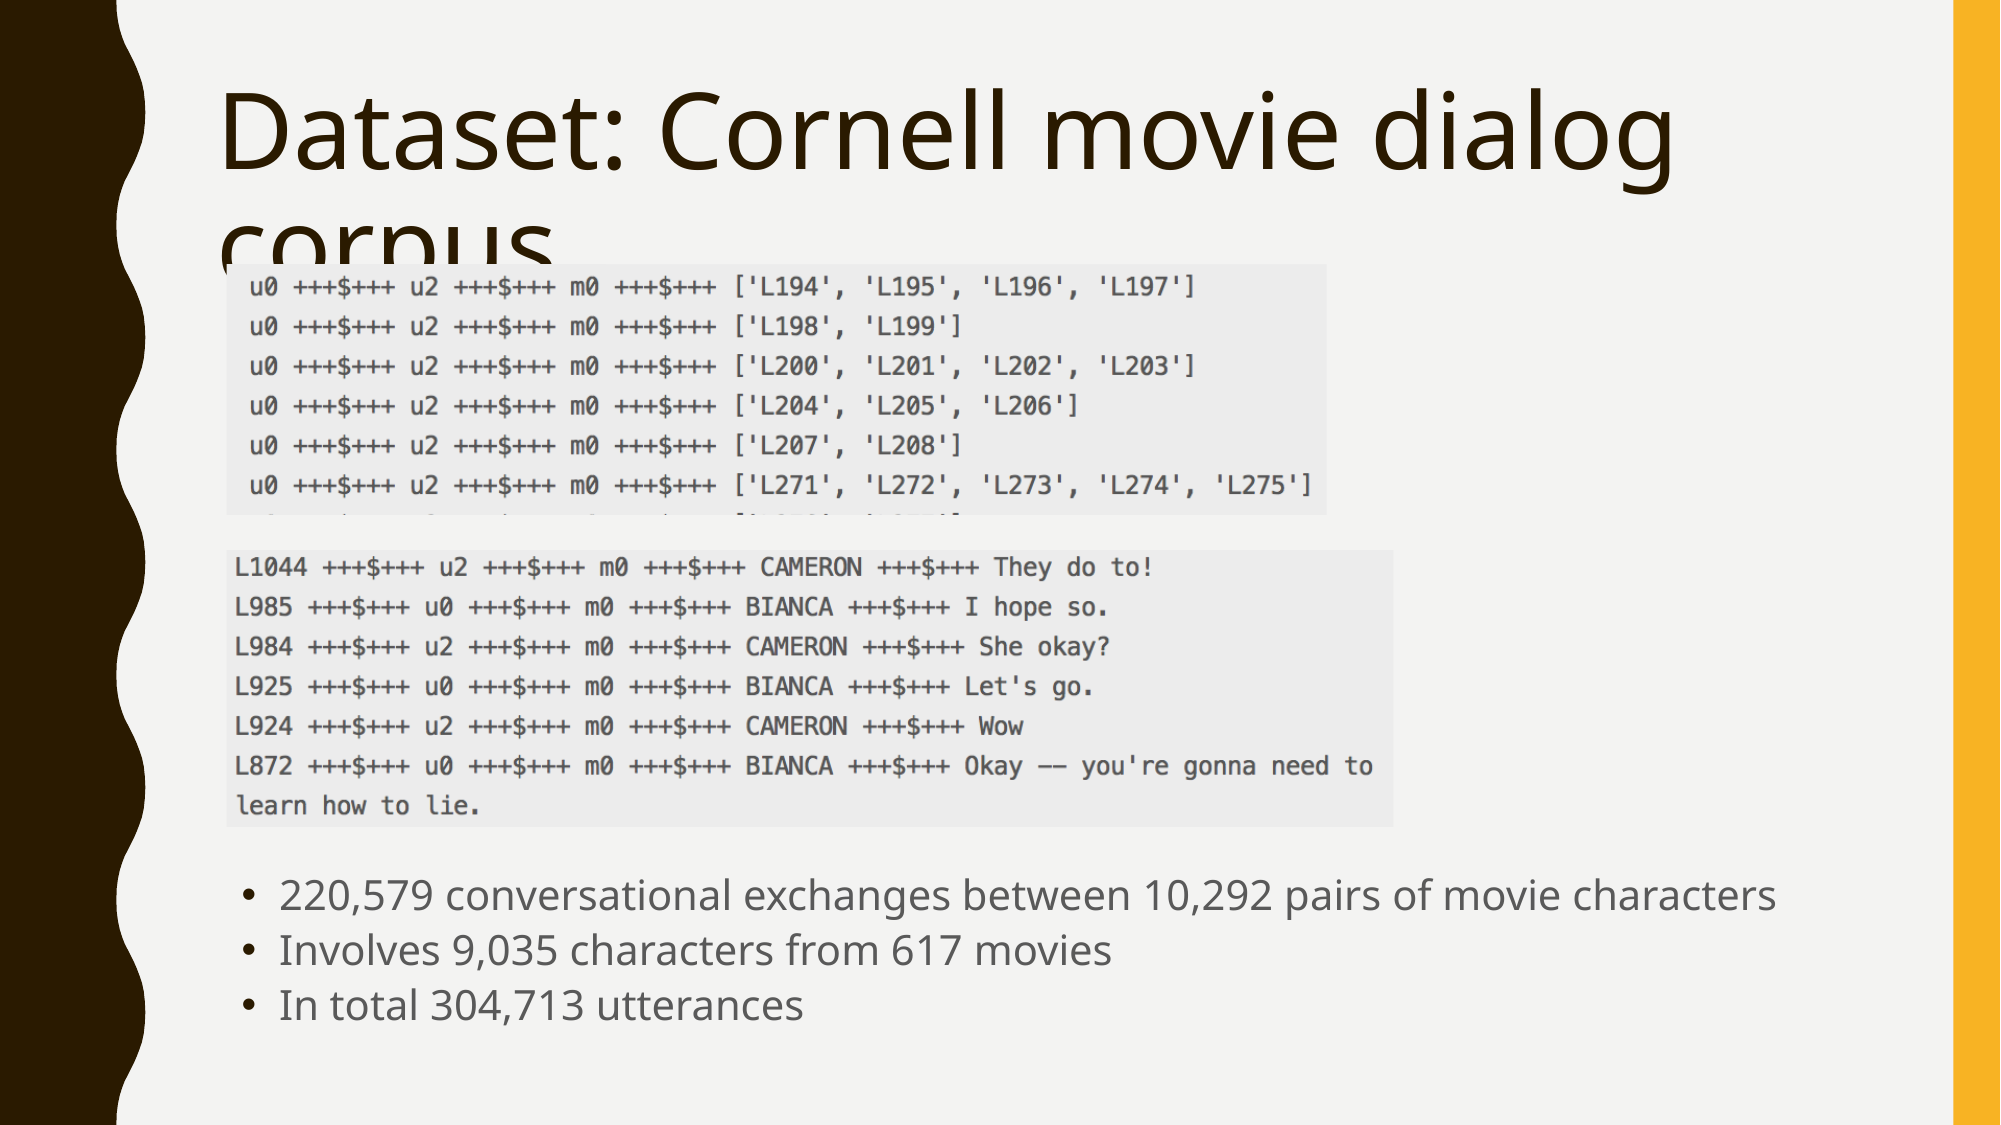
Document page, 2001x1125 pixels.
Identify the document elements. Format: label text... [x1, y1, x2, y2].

picture [226, 549, 1394, 827]
picture [226, 264, 1327, 515]
title Dataset: Cornell movie dialog corpus [201, 62, 1872, 215]
list 220,579 conversational exchanges between 10,292 pairs of movie characters Involves 9,035 characters from 617 movies In total 304,713 utterances [226, 381, 1897, 1051]
